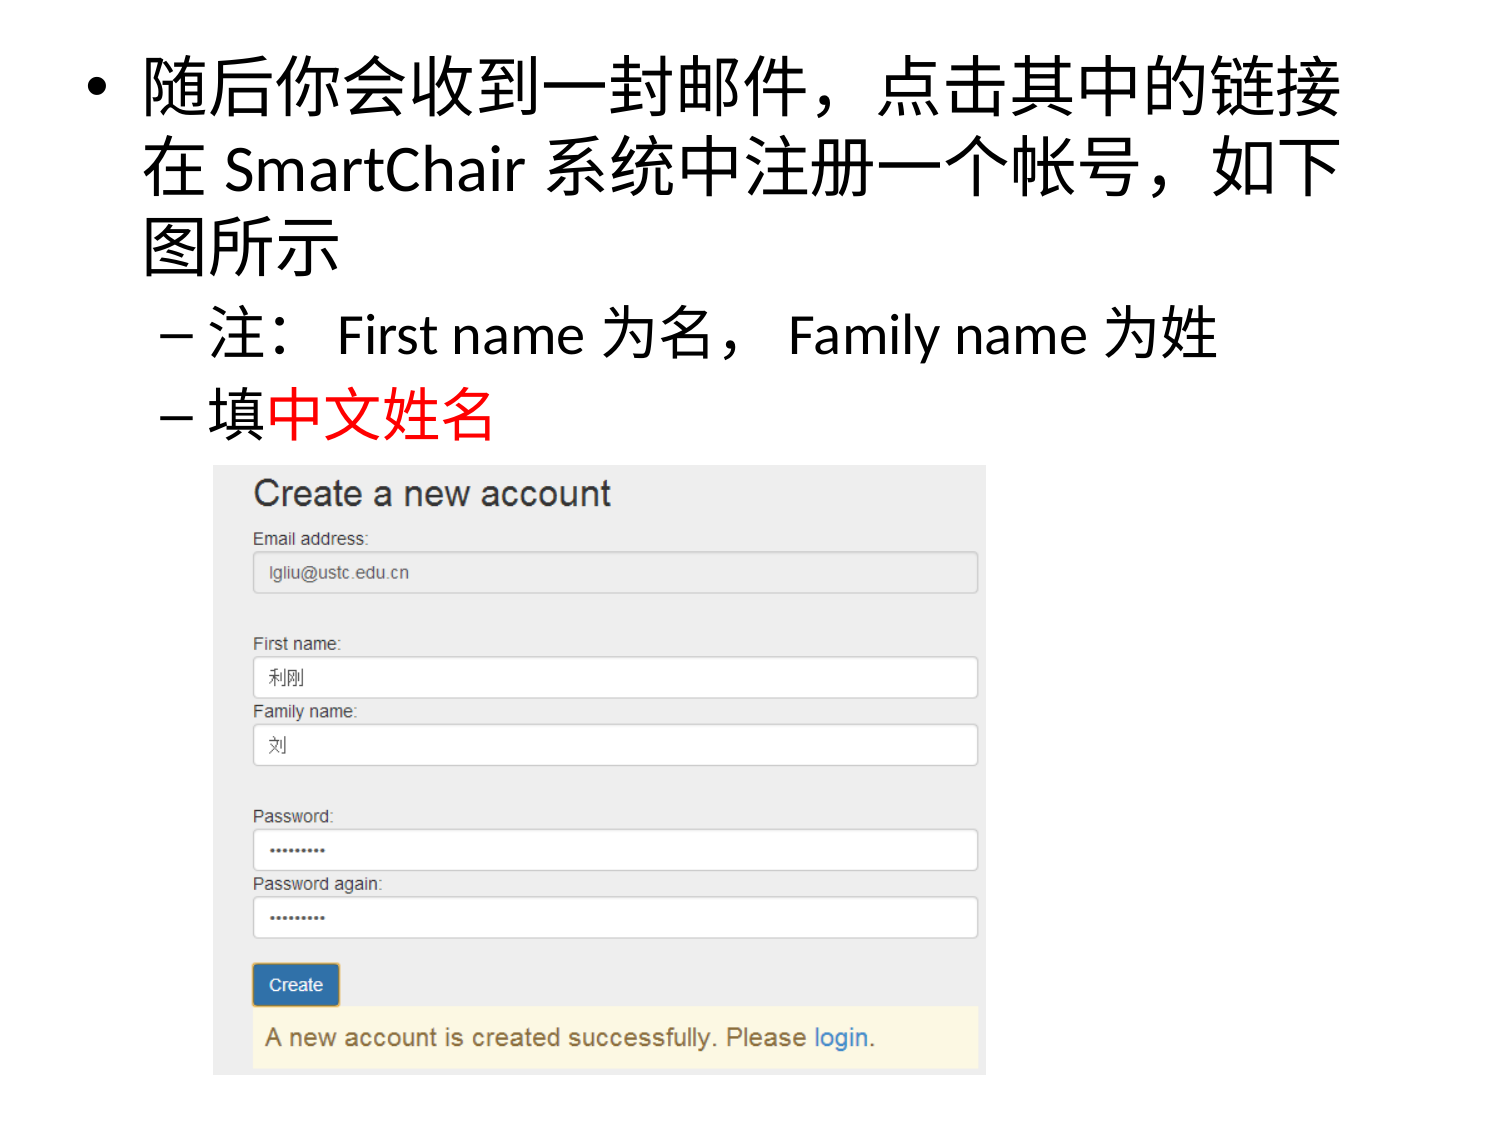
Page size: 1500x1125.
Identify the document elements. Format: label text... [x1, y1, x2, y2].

picture [213, 464, 987, 1076]
text_box 随后你会收到一封邮件，点击其中的链接在SmartChair系统中注册一个帐号，如下图所示 注：First name为名，Family name为姓 填中文姓名 [70, 37, 1421, 780]
